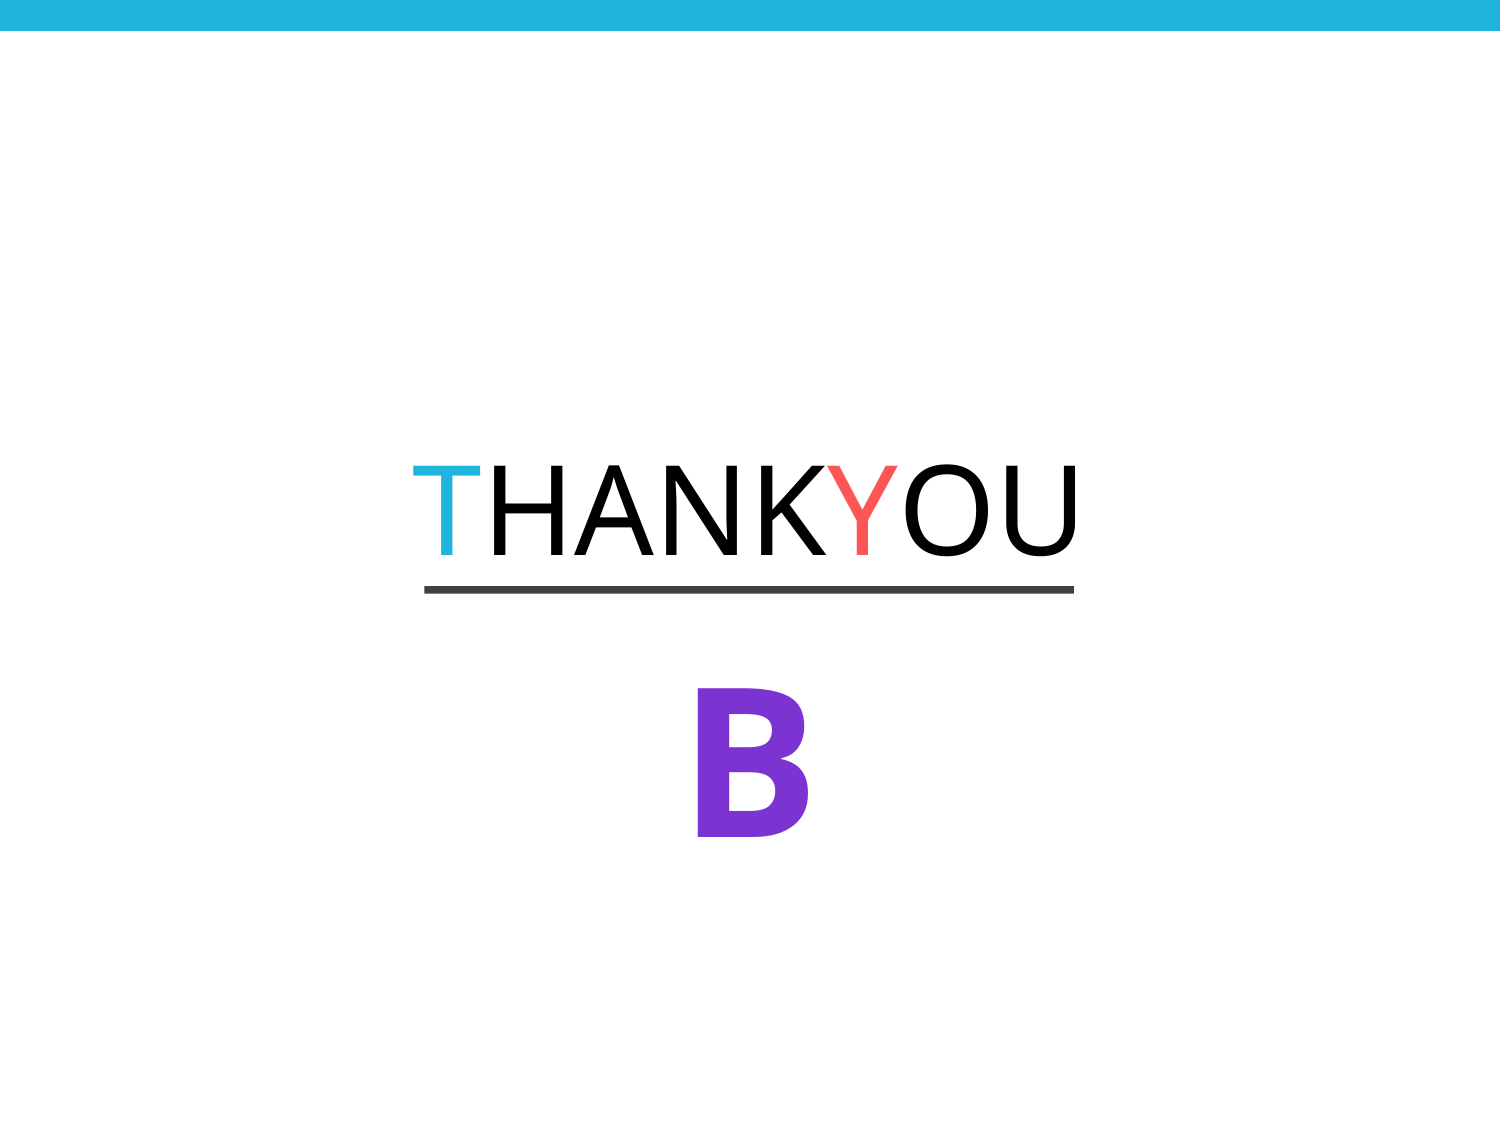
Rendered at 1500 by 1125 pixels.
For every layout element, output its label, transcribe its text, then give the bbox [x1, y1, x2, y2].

text_box [422, 584, 1076, 596]
title THANKYOU [112, 385, 1388, 627]
text_box B [457, 621, 1041, 887]
text_box [0, 0, 1500, 33]
